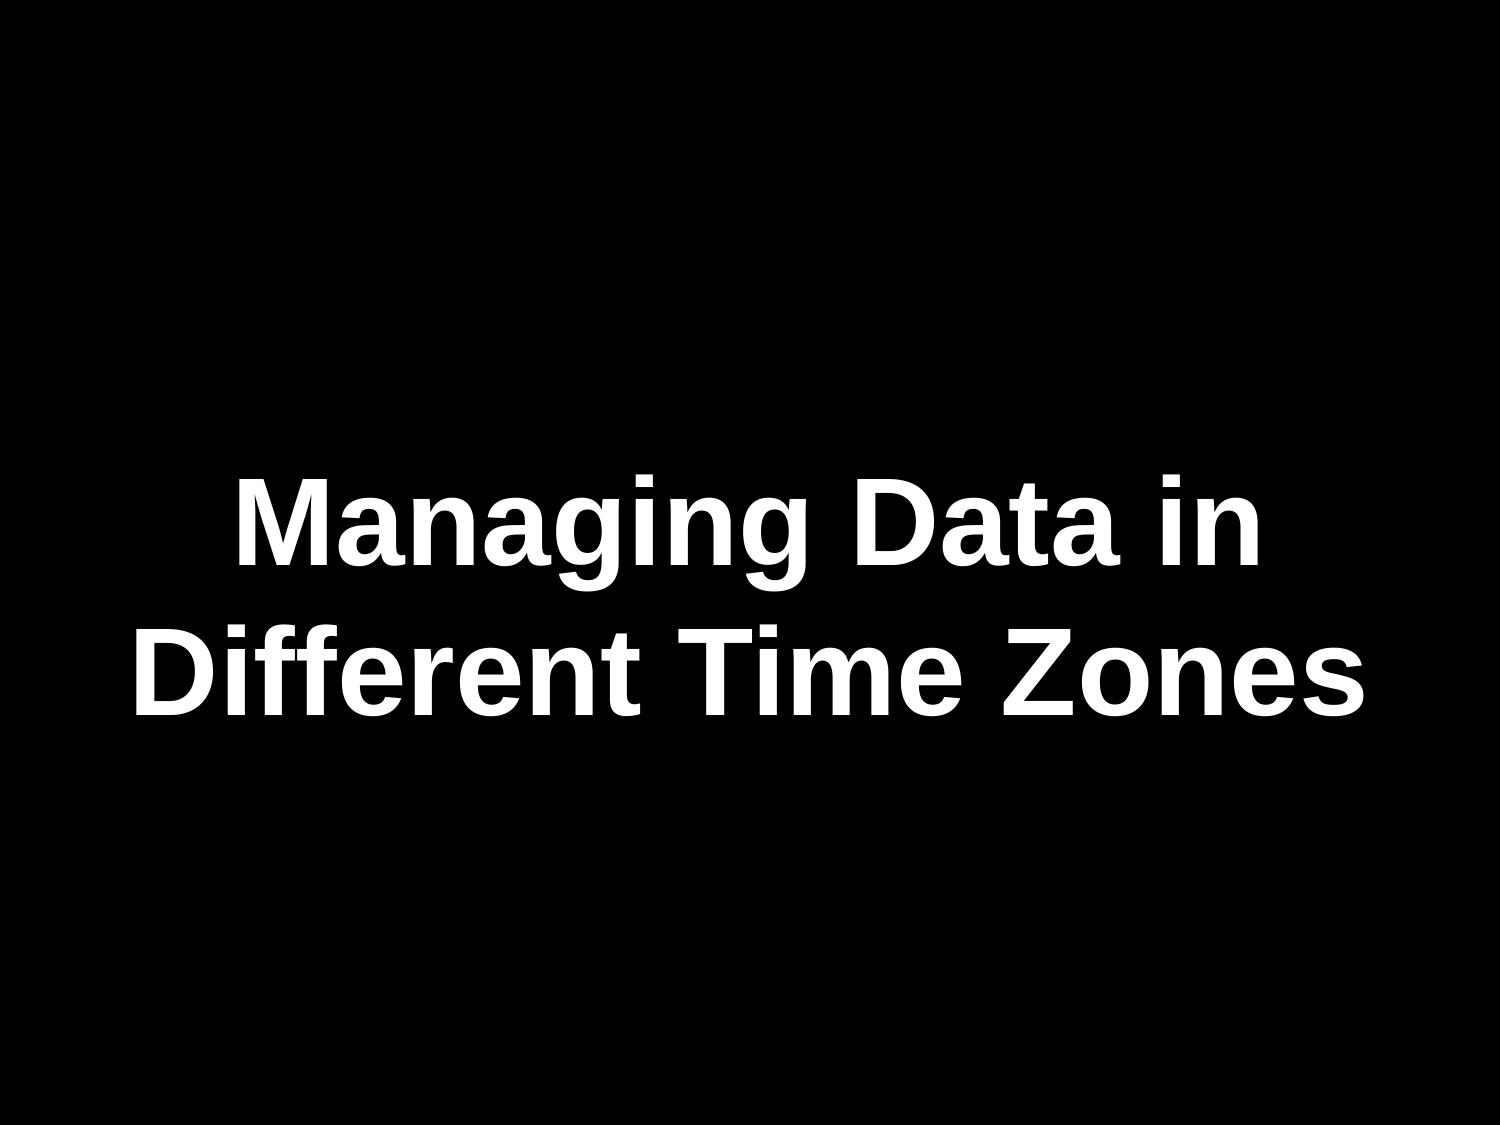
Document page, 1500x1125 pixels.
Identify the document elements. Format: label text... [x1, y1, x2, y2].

title Managing Data in Different Time Zones [102, 280, 1397, 749]
